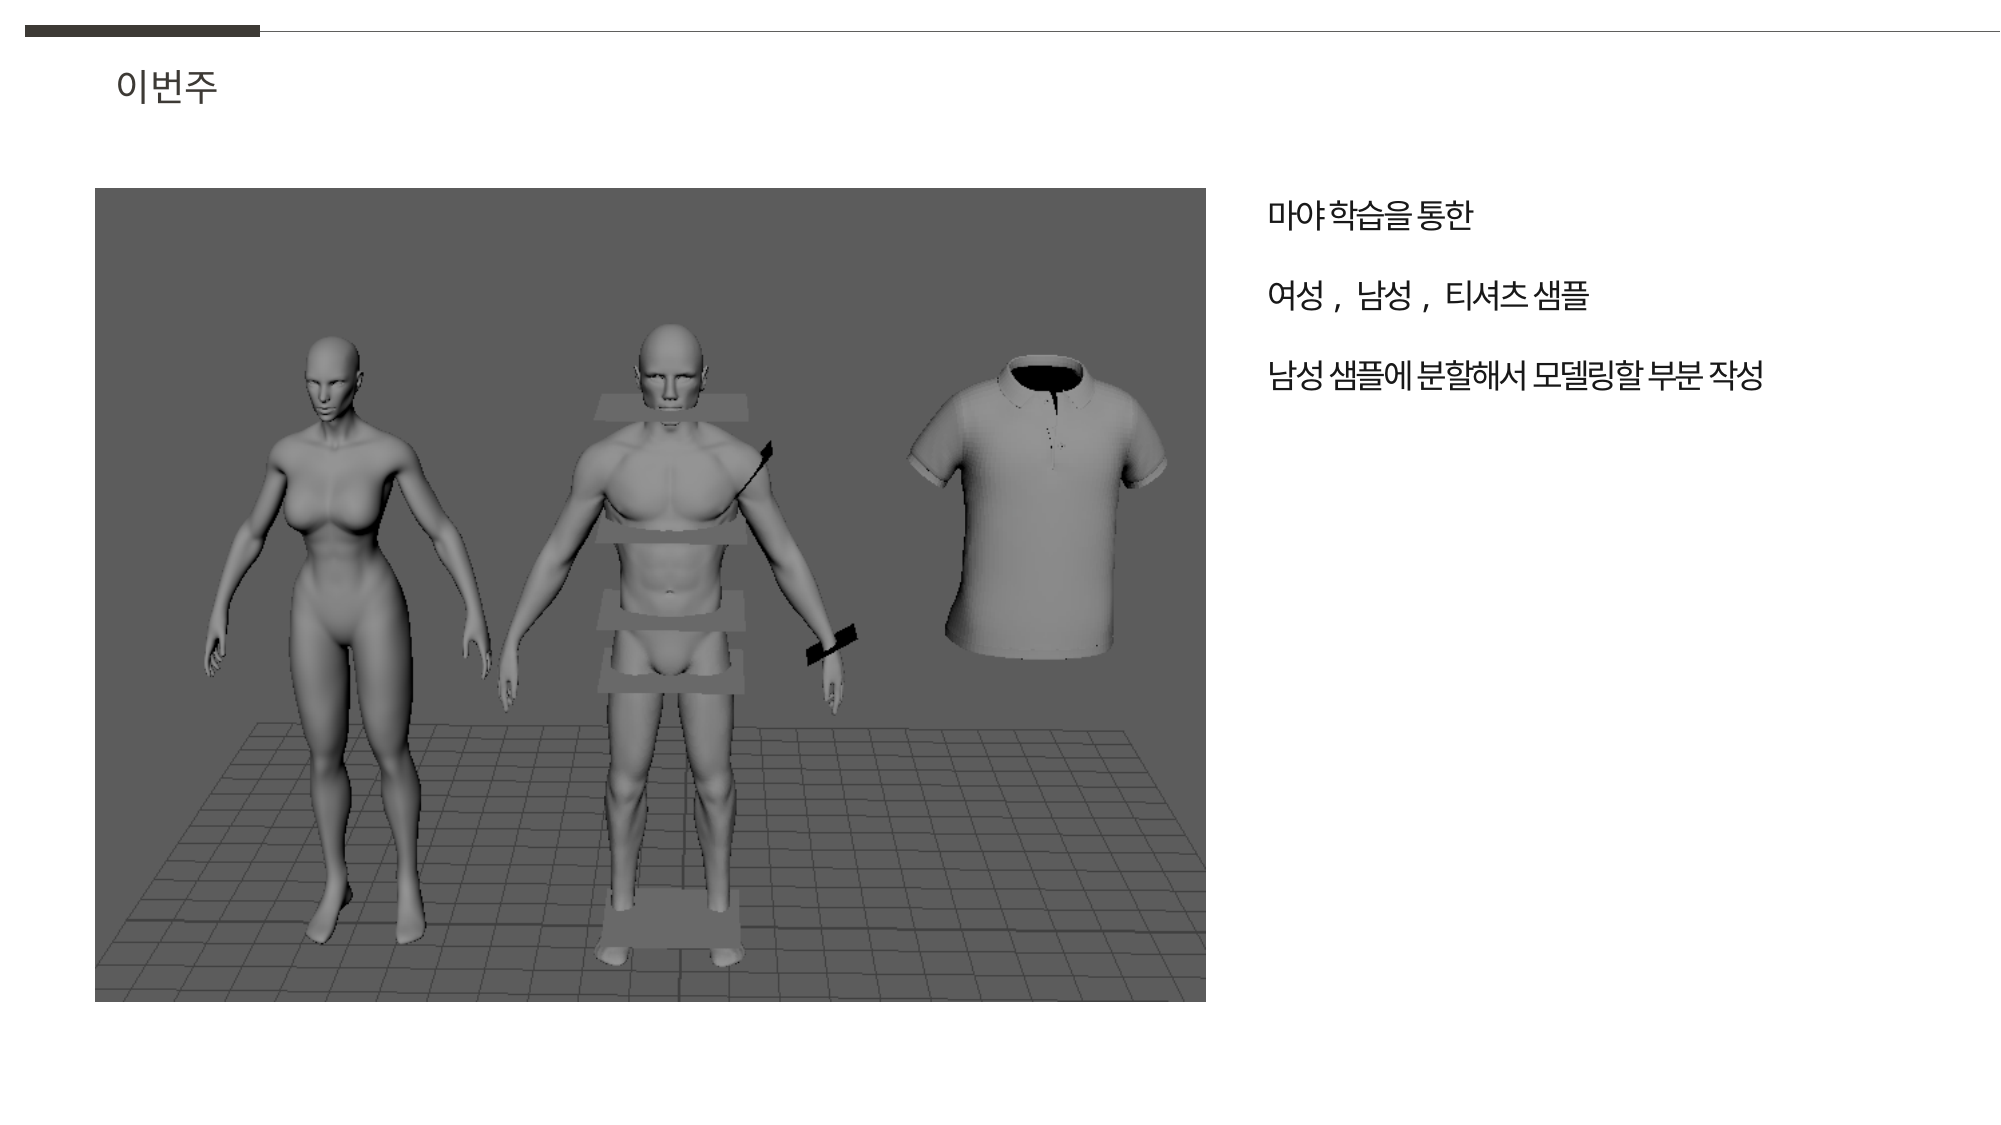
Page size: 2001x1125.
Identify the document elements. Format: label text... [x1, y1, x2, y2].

text_box 이번주 [101, 56, 235, 117]
text_box 마야 학습을 통한 여성, 남성, 티셔츠 샘플 남성 샘플에 분할해서 모델링할 부분 작성 [1252, 188, 1870, 403]
picture [95, 188, 1206, 1002]
